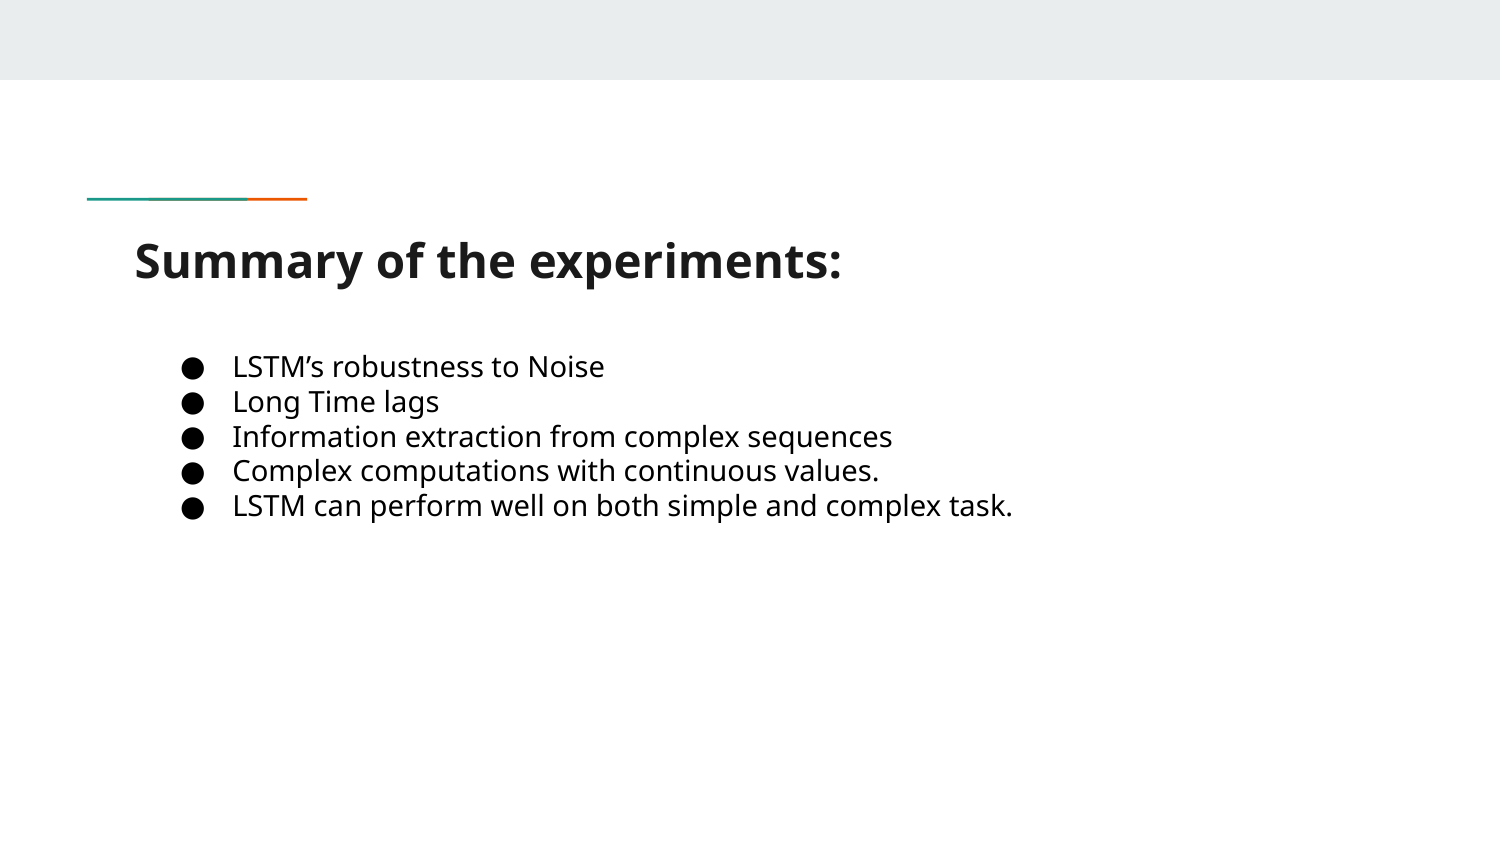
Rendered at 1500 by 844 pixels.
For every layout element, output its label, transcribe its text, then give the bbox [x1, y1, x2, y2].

title Summary of the experiments: [119, 216, 1381, 305]
text_box LSTM’s robustness to Noise Long Time lags Information extraction from complex sequences Complex computations with continuous values. LSTM can perform well on both simple and complex task. [142, 332, 1381, 648]
